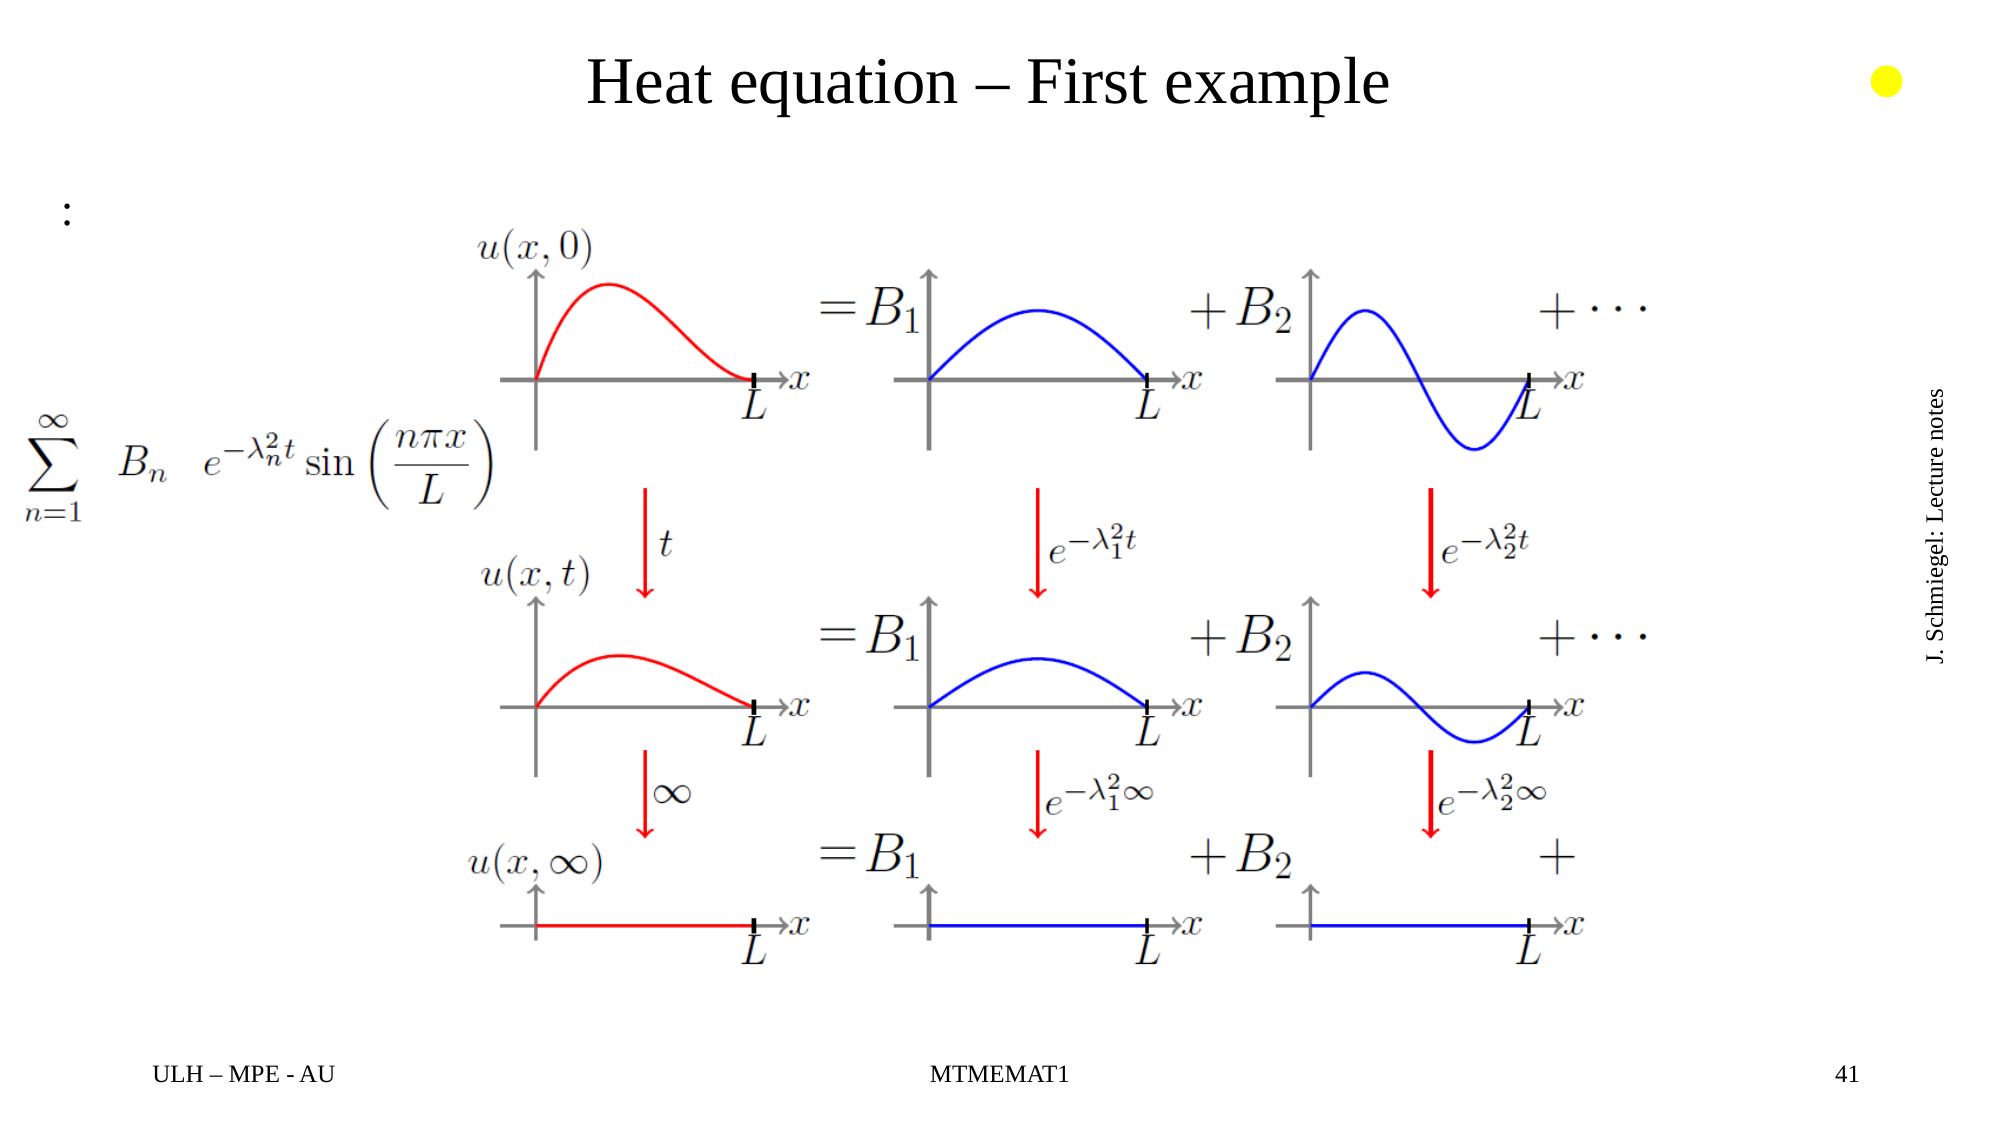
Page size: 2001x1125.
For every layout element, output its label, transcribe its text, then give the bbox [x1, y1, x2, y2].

title Heat equation – First example [46, 19, 1934, 144]
slide_number 41 [1425, 1042, 1875, 1103]
text_box J. Schmiegel: Lecture notes [1910, 349, 1956, 680]
footer MTMEMAT1 [662, 1042, 1338, 1103]
picture [26, 219, 1666, 971]
slide_number ULH – MPE - AU [137, 1042, 588, 1103]
text_box [1869, 64, 1904, 99]
